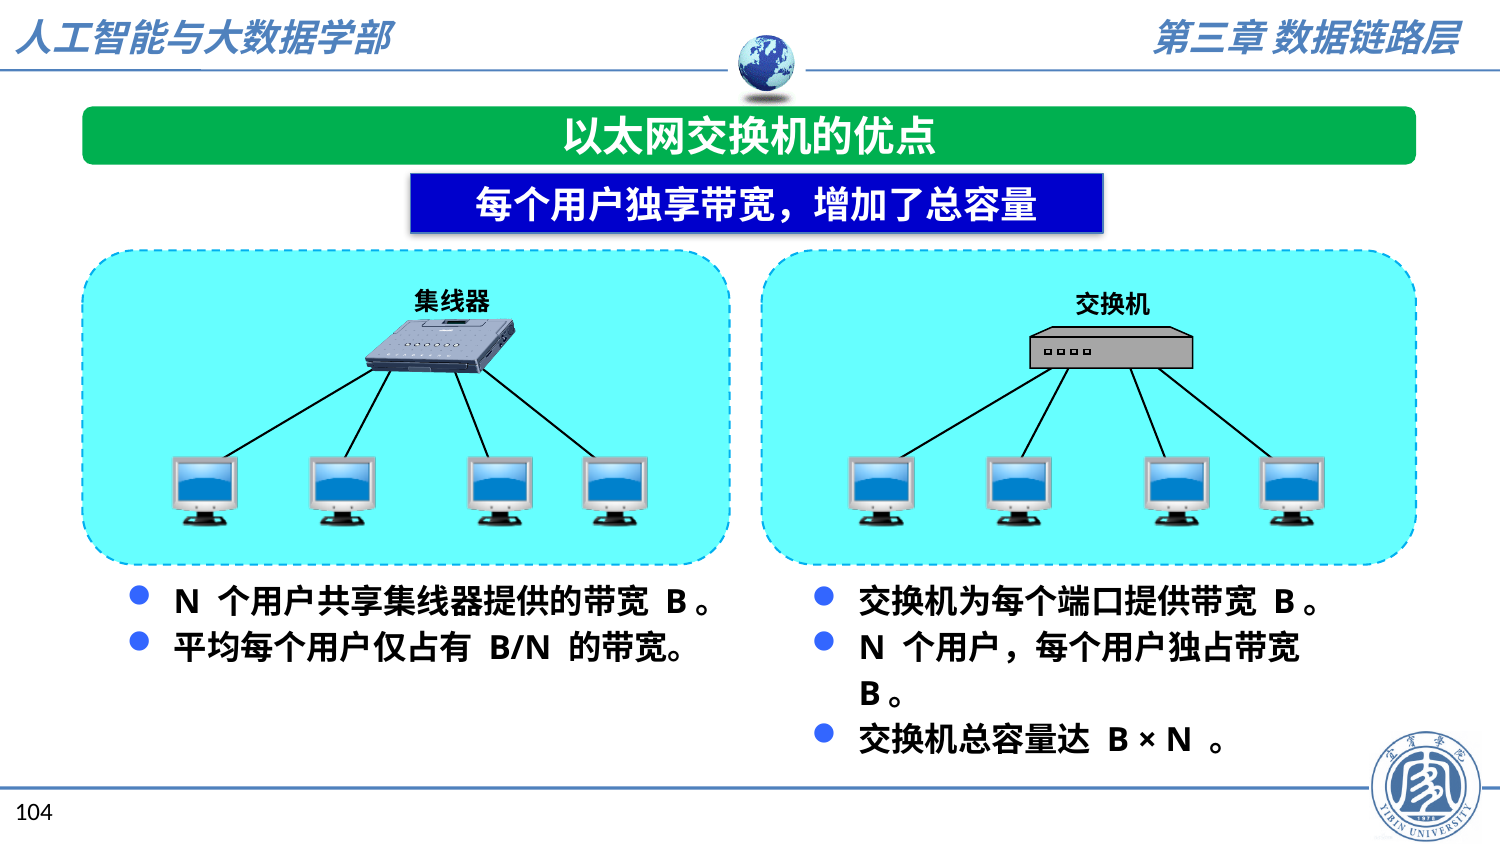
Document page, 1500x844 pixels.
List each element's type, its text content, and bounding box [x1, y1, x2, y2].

text_box 交换机为每个端口提供带宽 B。 N 个用户，每个用户独占带宽 B。 交换机总容量达 B × N 。 [796, 566, 1378, 766]
text_box [1030, 326, 1193, 369]
picture [1139, 453, 1214, 528]
picture [364, 313, 518, 382]
picture [578, 453, 653, 528]
text_box N 个用户共享集线器提供的带宽 B。 平均每个用户仅占有 B/N 的带宽。 [112, 566, 771, 674]
text_box 以太网交换机的优点 [546, 102, 952, 168]
text_box 每个用户独享带宽，增加了总容量 [410, 173, 1104, 234]
picture [736, 33, 796, 102]
picture [1254, 453, 1329, 528]
picture [844, 453, 919, 528]
text_box [82, 106, 546, 165]
text_box 集线器 [362, 278, 543, 324]
text_box [761, 250, 1417, 565]
text_box 交换机 [1023, 280, 1204, 326]
text_box [82, 250, 730, 565]
slide_number 104 [0, 787, 350, 833]
picture [167, 453, 242, 528]
picture [981, 453, 1056, 528]
picture [463, 453, 538, 528]
text_box [952, 106, 1417, 165]
picture [305, 453, 380, 528]
